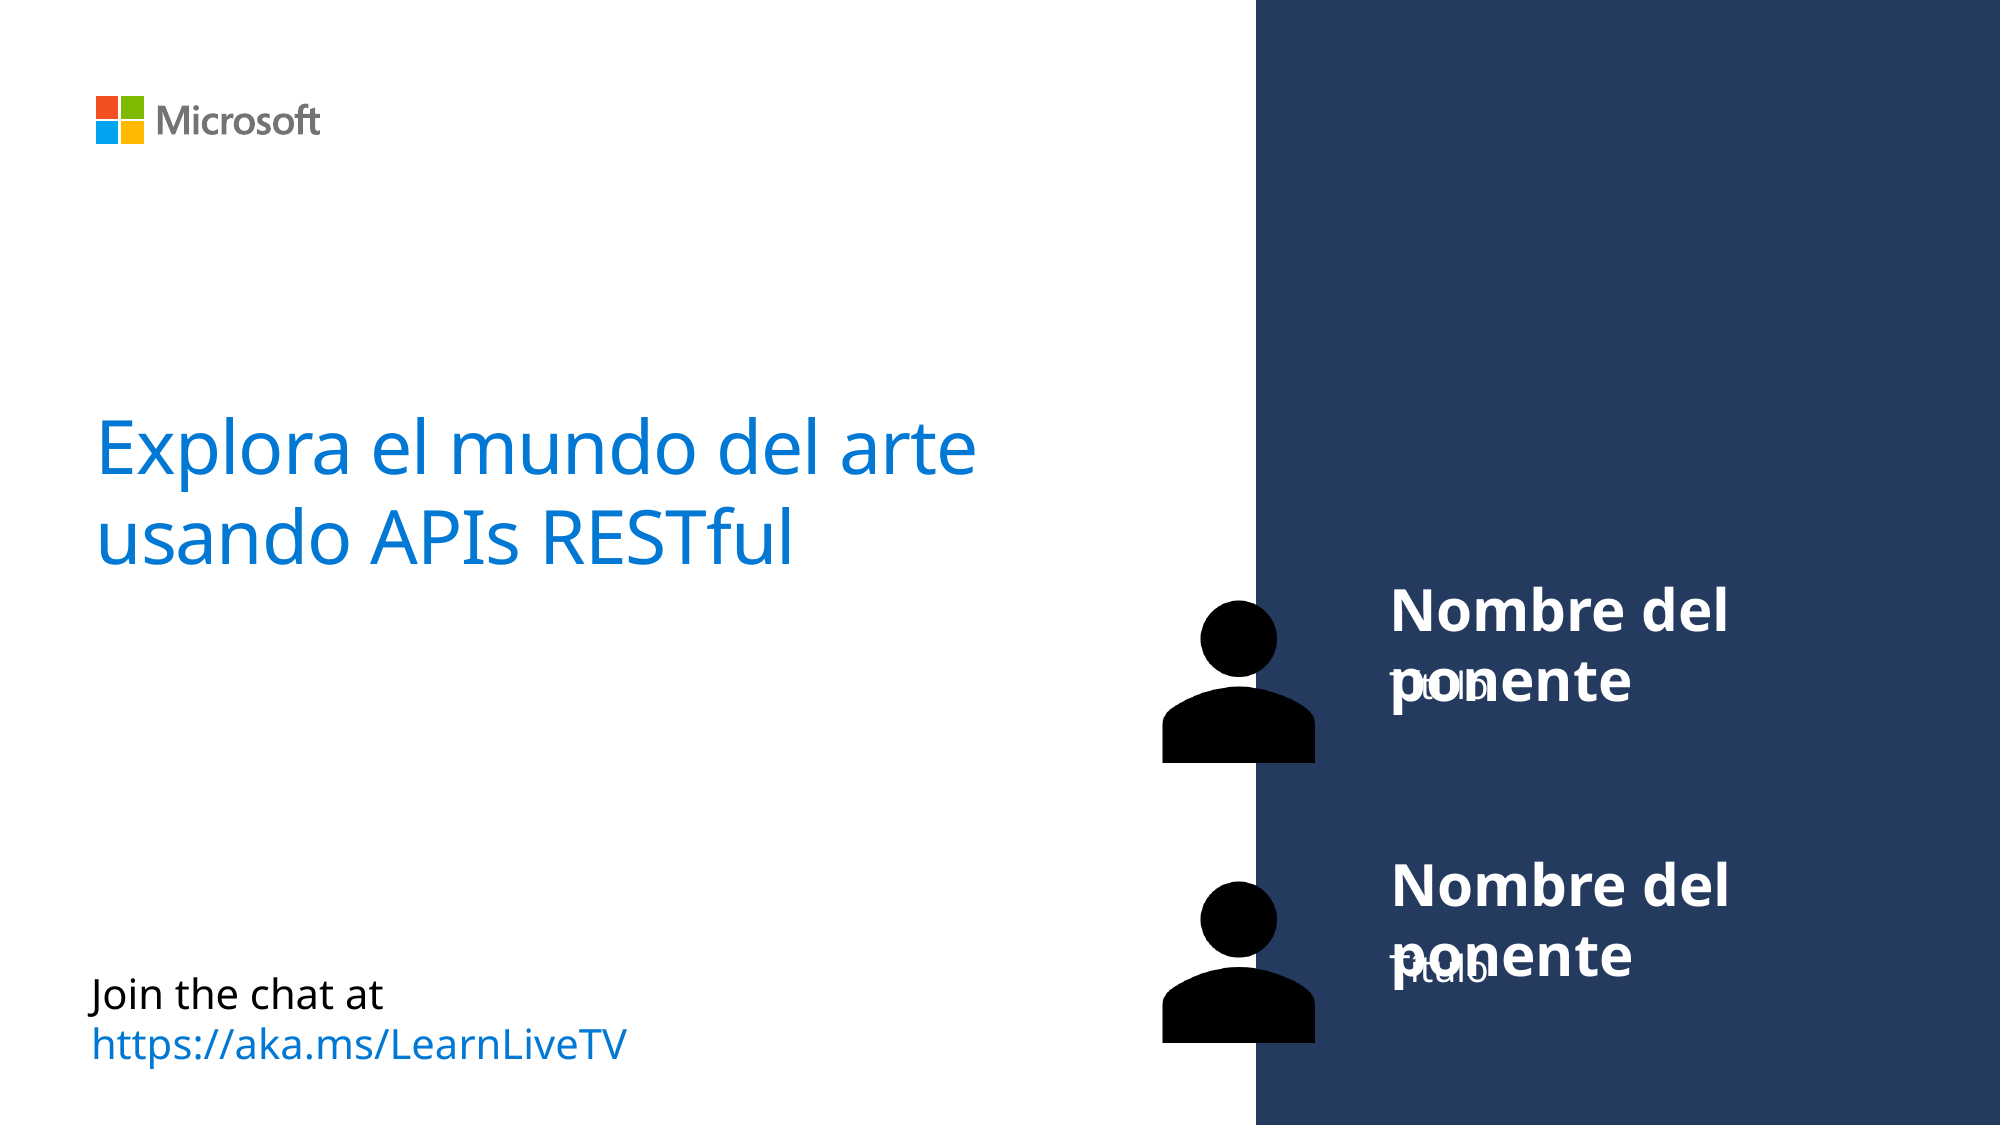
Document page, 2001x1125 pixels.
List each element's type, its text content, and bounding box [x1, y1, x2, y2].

list Nombre del ponente [1389, 572, 1988, 644]
list Título [1389, 944, 1988, 991]
list Título [1389, 662, 1988, 708]
picture [1124, 848, 1353, 1076]
title Explora el mundo del arte usando APIs RESTful [95, 391, 1214, 580]
picture [1124, 567, 1353, 796]
list Nombre del ponente [1390, 848, 1989, 920]
